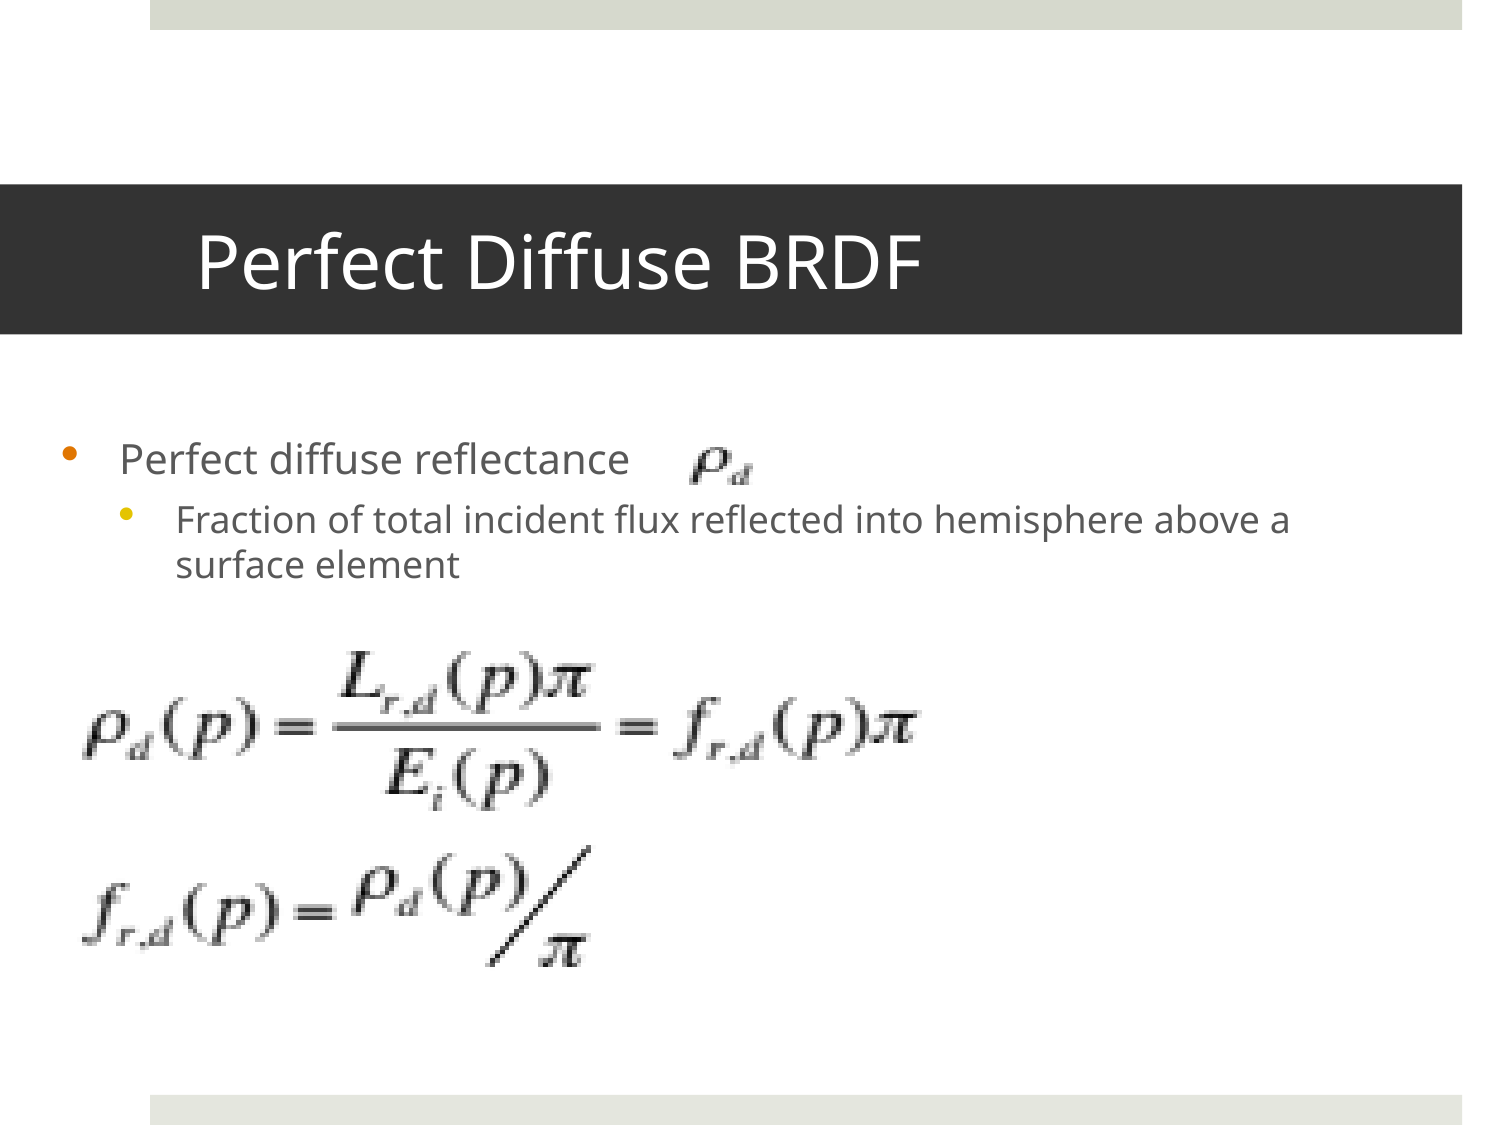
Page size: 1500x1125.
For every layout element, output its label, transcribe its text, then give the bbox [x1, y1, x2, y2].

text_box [73, 629, 928, 973]
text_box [680, 425, 762, 492]
list Perfect diffuse reflectance Fraction of total incident flux reflected into hemisphere above a surface element [47, 425, 1432, 1028]
title Perfect Diffuse BRDF [0, 184, 1463, 335]
